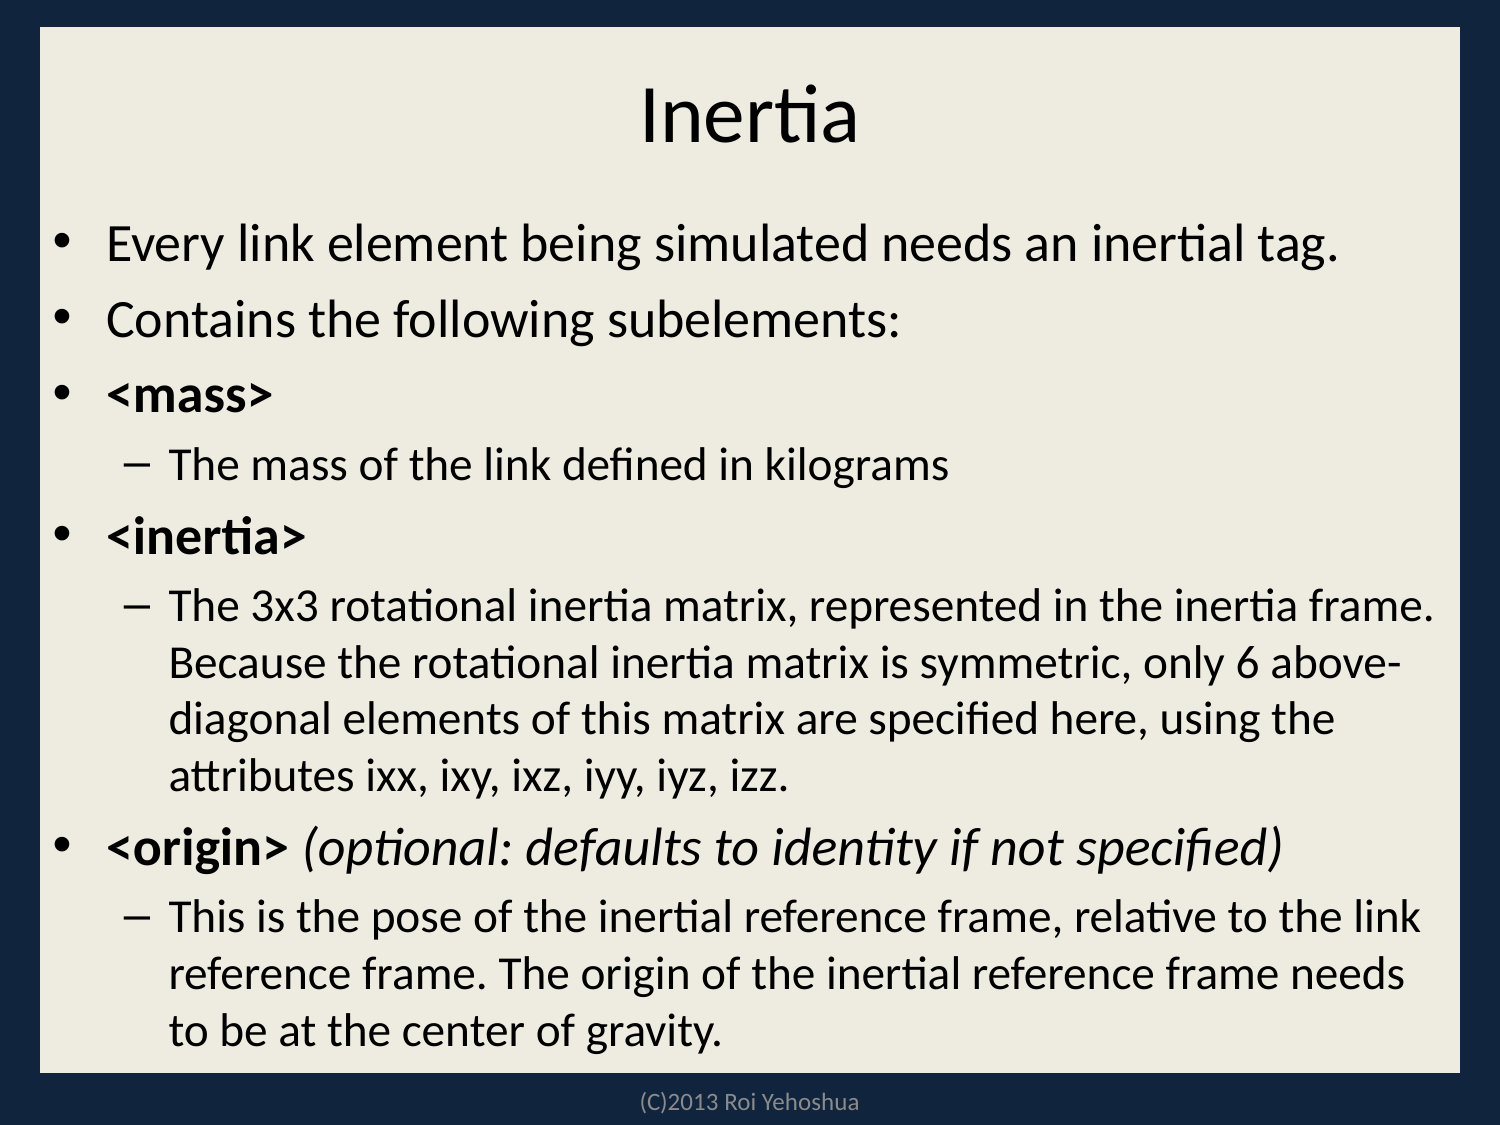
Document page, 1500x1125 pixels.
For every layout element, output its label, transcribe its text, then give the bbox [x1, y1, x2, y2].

title Inertia [37, 31, 1463, 188]
footer (C)2013 Roi Yehoshua [512, 1074, 988, 1125]
list Every link element being simulated needs an inertial tag. Contains the following subelements: <mass> The mass of the link defined in kilograms <inertia> The 3x3 rotational inertia matrix, represented in the inertia frame. Because the rotational inertia matrix is symmetric, only 6 above-diagonal elements of this matrix are specified here, using the attributes ixx, ixy, ixz, iyy, iyz, izz. <origin> (optional: defaults to identity if not specified) This is the pose of the inertial reference frame, relative to the link reference frame. The origin of the inertial reference frame needs to be at the center of gravity. [37, 200, 1463, 1080]
